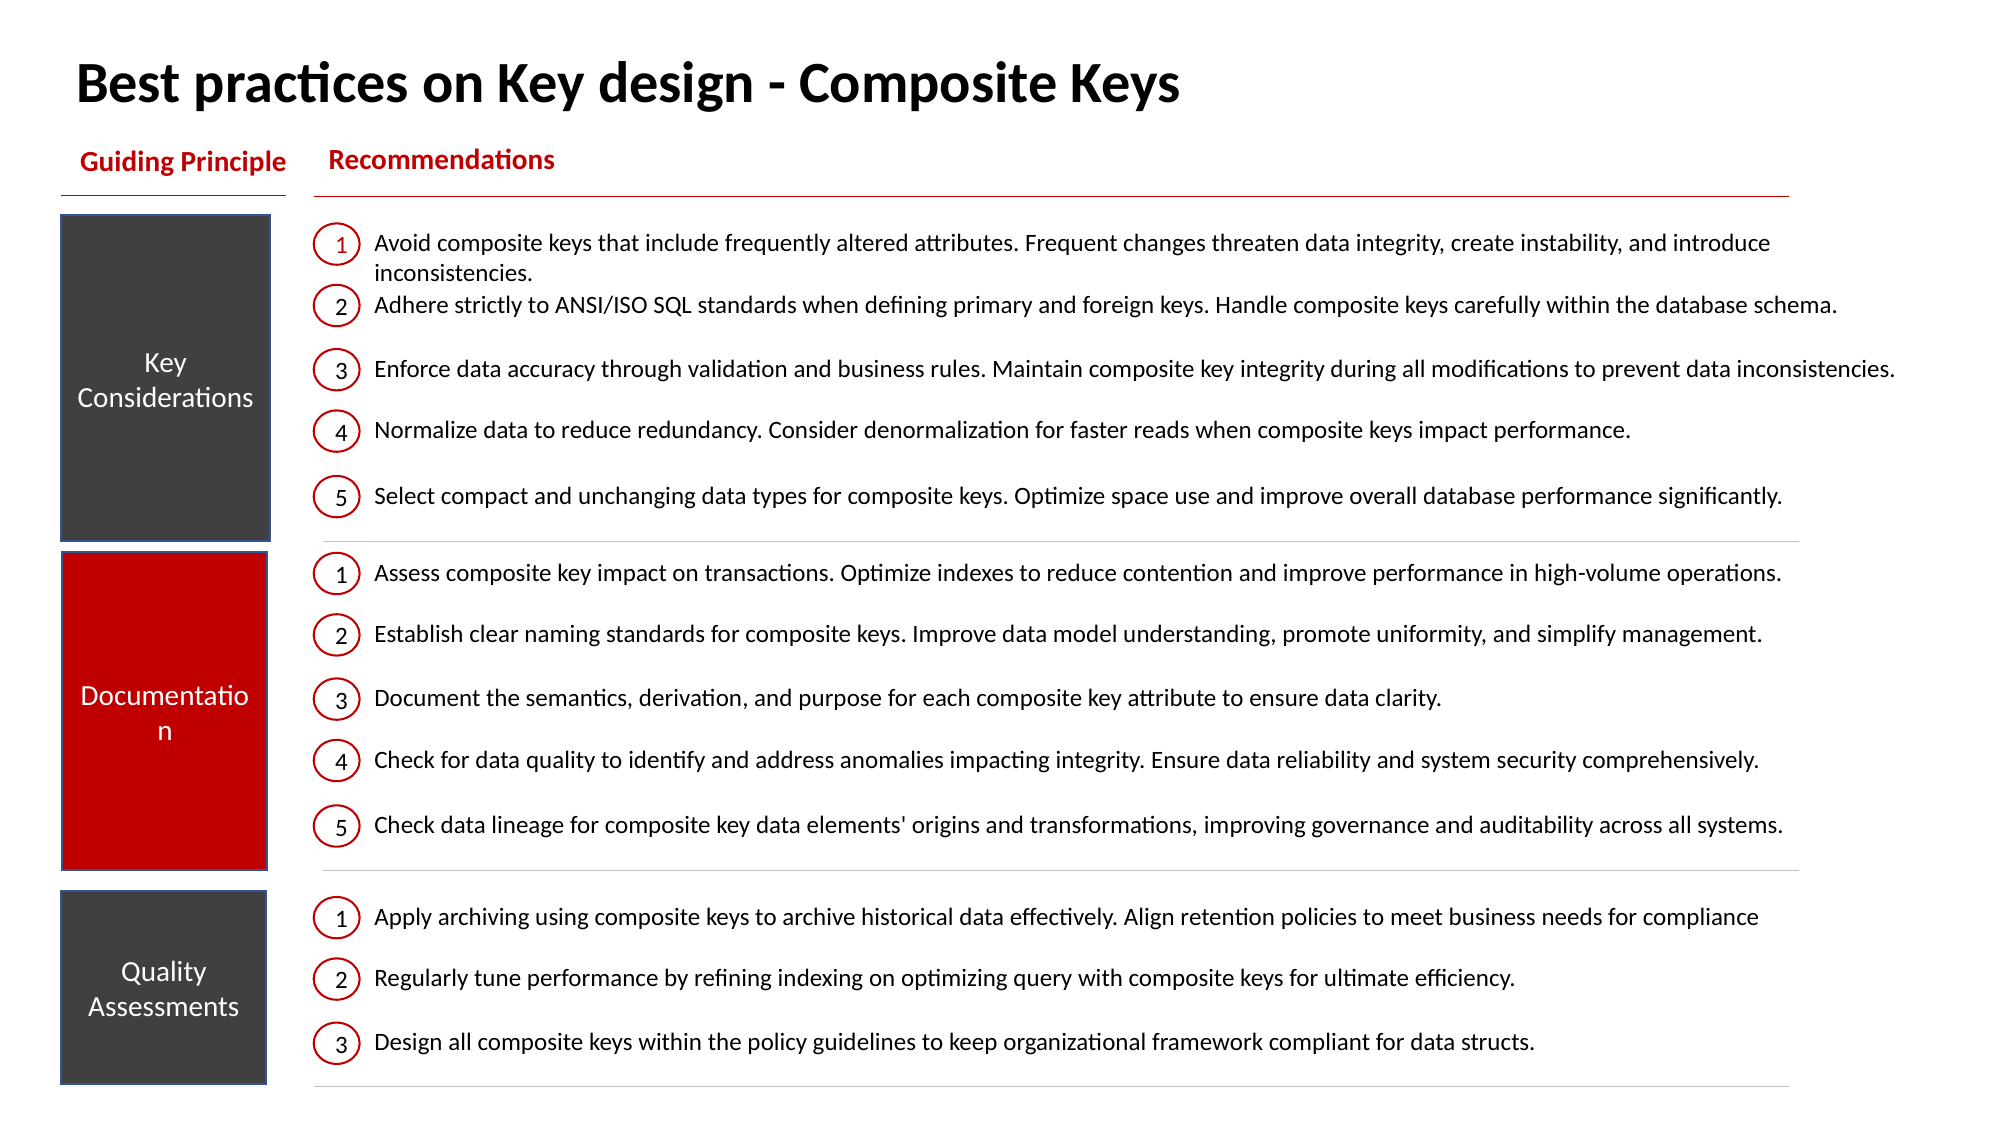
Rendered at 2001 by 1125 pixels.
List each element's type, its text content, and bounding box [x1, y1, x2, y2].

text_box Check for data quality to identify and address anomalies impacting integrity. Ensure data reliability and system security comprehensively. [359, 735, 1935, 781]
text_box 1 [312, 222, 359, 266]
text_box Document the semantics, derivation, and purpose for each composite key attribute to ensure data clarity. [359, 674, 1935, 719]
text_box 1 [312, 551, 359, 596]
text_box Regularly tune performance by refining indexing on optimizing query with composite keys for ultimate efficiency. [359, 954, 1935, 1000]
text_box Documentation [61, 551, 268, 871]
text_box Assess composite key impact on transactions. Optimize indexes to reduce contention and improve performance in high-volume operations. [359, 548, 1935, 594]
text_box Design all composite keys within the policy guidelines to keep organizational framework compliant for data structs. [359, 1018, 1935, 1064]
text_box Normalize data to reduce redundancy. Consider denormalization for faster reads when composite keys impact performance. [359, 406, 1935, 452]
text_box Guiding Principle [65, 134, 314, 185]
text_box 4 [312, 738, 359, 783]
text_box Recommendations [313, 132, 1808, 183]
text_box 4 [312, 409, 359, 453]
text_box Check data lineage for composite key data elements' origins and transformations, improving governance and auditability across all systems. [359, 801, 1935, 846]
text_box 5 [312, 804, 359, 848]
text_box Key Considerations [60, 214, 271, 542]
text_box 2 [312, 283, 359, 328]
text_box Quality Assessments [60, 890, 267, 1085]
text_box 5 [312, 474, 359, 519]
text_box Establish clear naming standards for composite keys. Improve data model understanding, promote uniformity, and simplify management. [359, 610, 1935, 655]
text_box 2 [312, 613, 359, 657]
text_box 3 [312, 347, 359, 392]
text_box 3 [312, 677, 359, 721]
text_box 2 [312, 957, 359, 1001]
text_box Best practices on Key design - Composite Keys [61, 36, 1866, 122]
text_box 3 [312, 1021, 359, 1065]
text_box Avoid composite keys that include frequently altered attributes. Frequent changes threaten data integrity, create instability, and introduce inconsistencies. [359, 219, 1935, 280]
text_box 1 [312, 895, 359, 940]
text_box Apply archiving using composite keys to archive historical data effectively. Align retention policies to meet business needs for compliance [359, 892, 1935, 938]
text_box Adhere strictly to ANSI/ISO SQL standards when defining primary and foreign keys. Handle composite keys carefully within the database schema. [359, 280, 1935, 326]
text_box Select compact and unchanging data types for composite keys. Optimize space use and improve overall database performance significantly. [359, 471, 1935, 517]
text_box Enforce data accuracy through validation and business rules. Maintain composite key integrity during all modifications to prevent data inconsistencies. [359, 344, 1935, 390]
